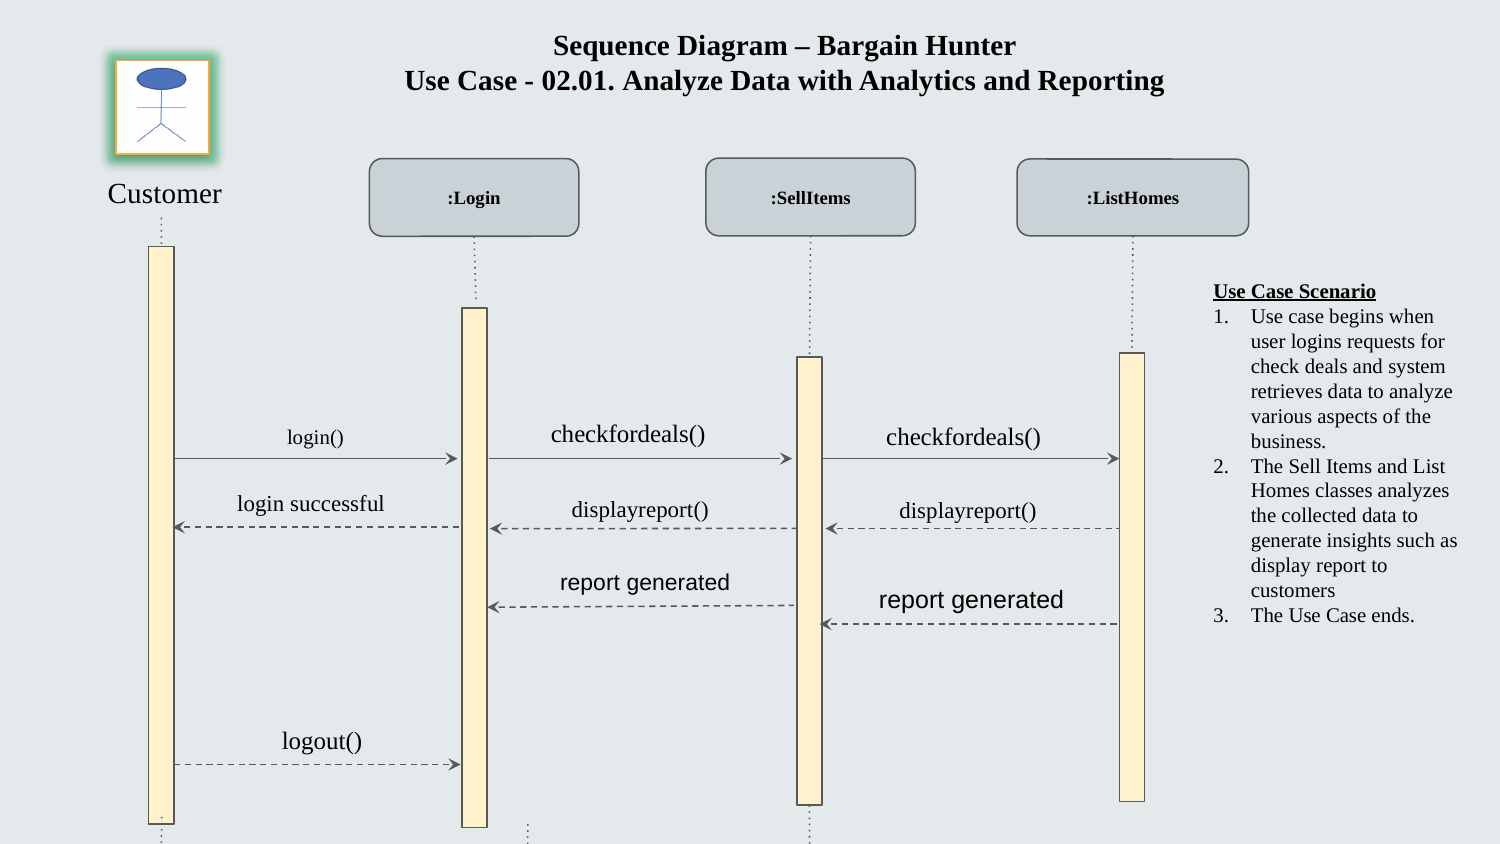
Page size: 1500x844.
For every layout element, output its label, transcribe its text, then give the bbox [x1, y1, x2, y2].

text_box [461, 458, 488, 714]
text_box [148, 246, 174, 825]
text_box report generated [545, 559, 746, 602]
text_box :Login [369, 158, 579, 237]
text_box [796, 461, 823, 484]
text_box displayreport() [488, 482, 808, 533]
text_box [796, 356, 823, 410]
text_box :SellItems [705, 158, 916, 236]
text_box [461, 765, 488, 828]
text_box logout() [154, 714, 490, 765]
text_box login() [160, 399, 461, 474]
text_box checkfordeals() [460, 407, 796, 458]
text_box Sequence Diagram – Bargain Hunter Use Case - 02.01. Analyze Data with Analytics and Reporting [34, 11, 1500, 103]
text_box [1119, 353, 1145, 573]
text_box [796, 533, 823, 806]
text_box Use Case Scenario Use case begins when user logins requests for check deals and system retrieves data to analyze various aspects of the business. The Sell Items and List Homes classes analyzes the collected data to generate insights such as display report to customers The Use Case ends. [1198, 269, 1489, 635]
text_box Customer [21, 159, 302, 210]
text_box login successful [172, 477, 450, 526]
text_box displayreport() [800, 484, 1136, 535]
text_box [1119, 624, 1145, 802]
picture [116, 61, 209, 154]
text_box [461, 308, 488, 407]
text_box report generated [863, 573, 1200, 624]
text_box :ListHomes [1017, 158, 1249, 236]
text_box checkfordeals() [795, 410, 1132, 461]
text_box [473, 236, 477, 301]
